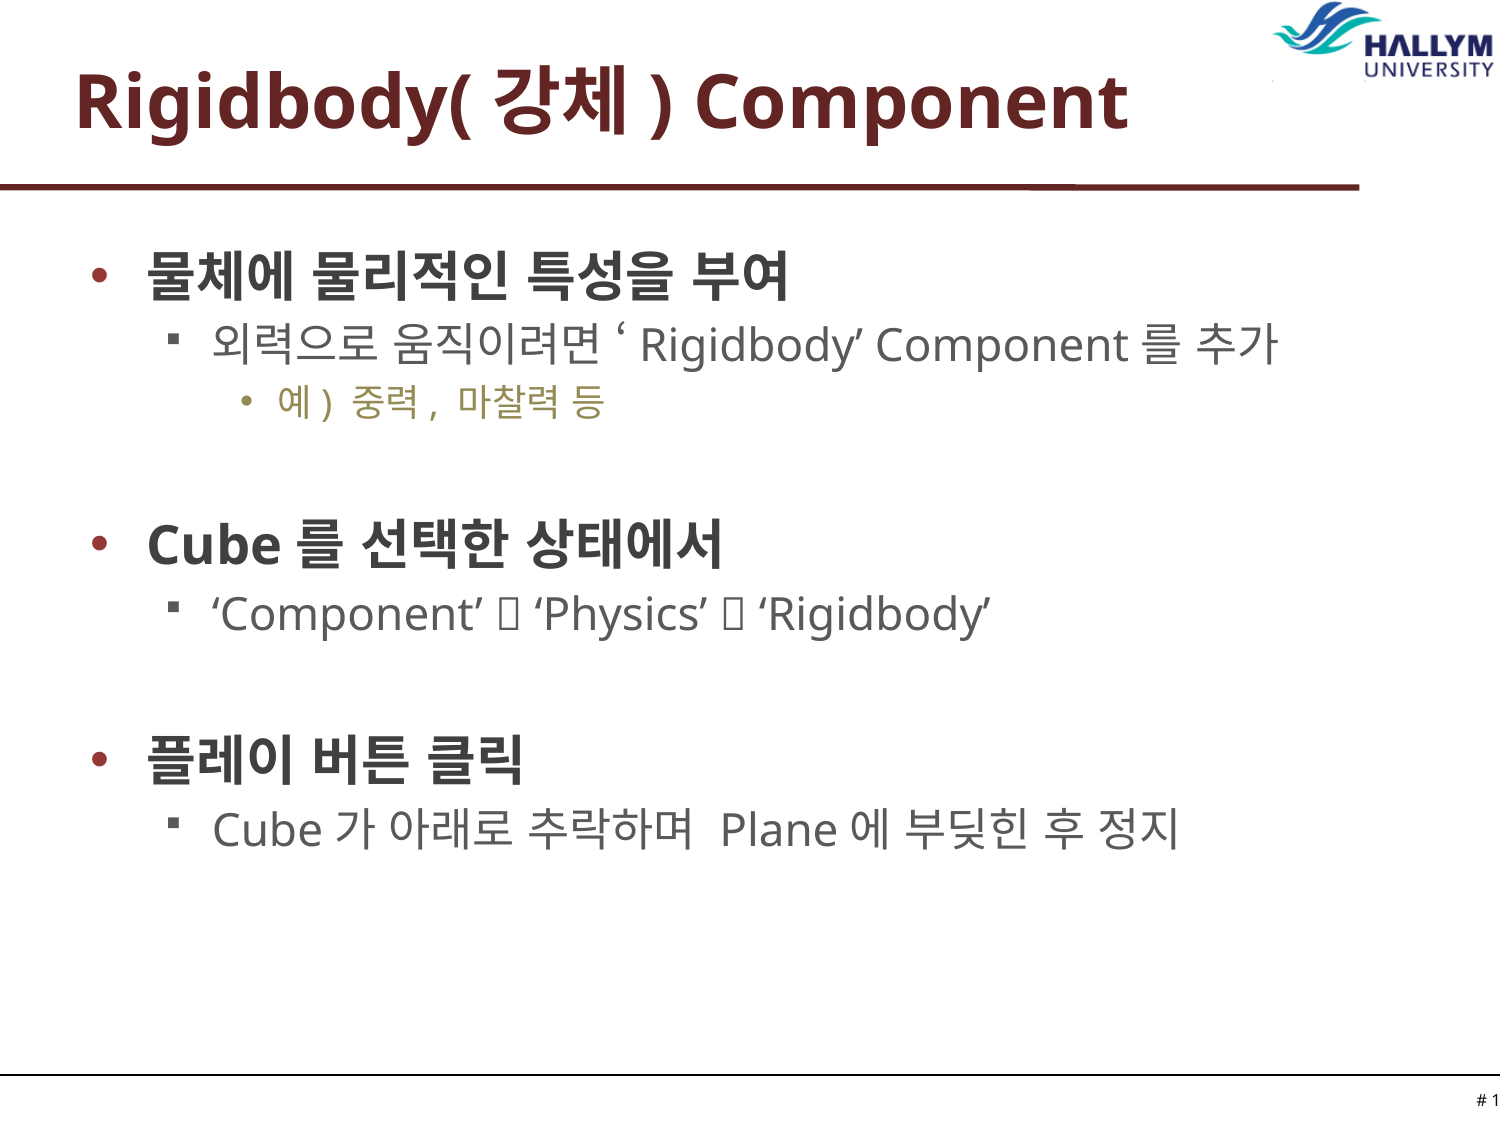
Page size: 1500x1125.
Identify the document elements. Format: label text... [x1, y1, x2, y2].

picture [1269, 0, 1500, 82]
title Rigidbody(강체) Component [44, 33, 1395, 164]
list 물체에 물리적인 특성을 부여 외력으로 움직이려면 ‘Rigidbody’ Component를 추가 예) 중력, 마찰력 등 Cube를 선택한 상태에서 ‘Component’  ‘Physics’  ‘Rigidbody’ 플레이 버튼 클릭 Cube가 아래로 추락하며 Plane에 부딪힌 후 정지 [75, 234, 1425, 1032]
